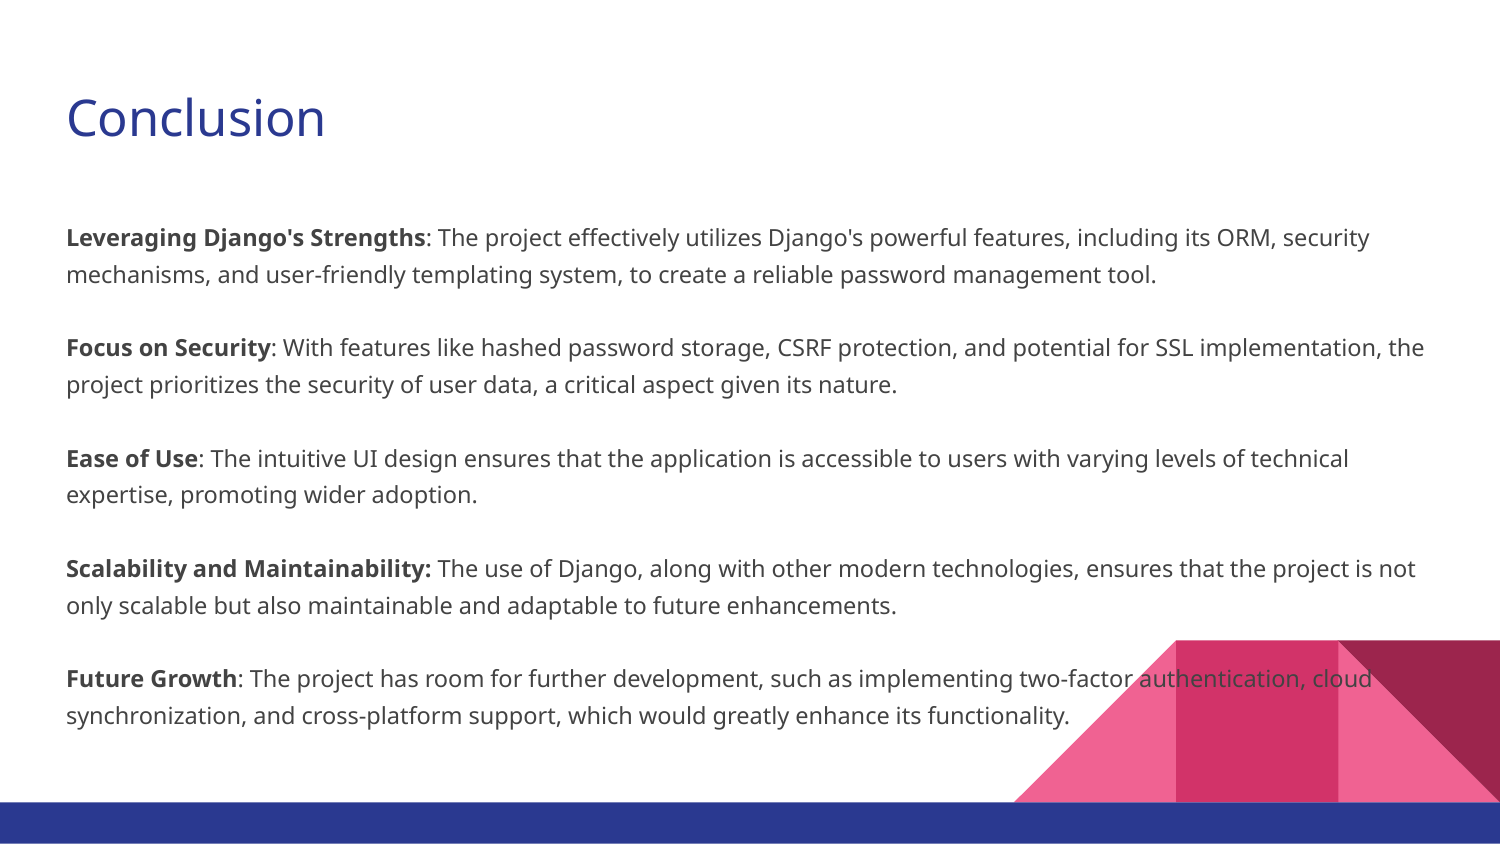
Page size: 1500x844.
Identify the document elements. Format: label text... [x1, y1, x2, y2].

list Leveraging Django's Strengths: The project effectively utilizes Django's powerful features, including its ORM, security mechanisms, and user-friendly templating system, to create a reliable password management tool. Focus on Security: With features like hashed password storage, CSRF protection, and potential for SSL implementation, the project prioritizes the security of user data, a critical aspect given its nature. Ease of Use: The intuitive UI design ensures that the application is accessible to users with varying levels of technical expertise, promoting wider adoption. Scalability and Maintainability: The use of Django, along with other modern technologies, ensures that the project is not only scalable but also maintainable and adaptable to future enhancements. Future Growth: The project has room for further development, such as implementing two-factor authentication, cloud synchronization, and cross-platform support, which would greatly enhance its functionality. [51, 201, 1449, 750]
title Conclusion [51, 67, 1449, 167]
